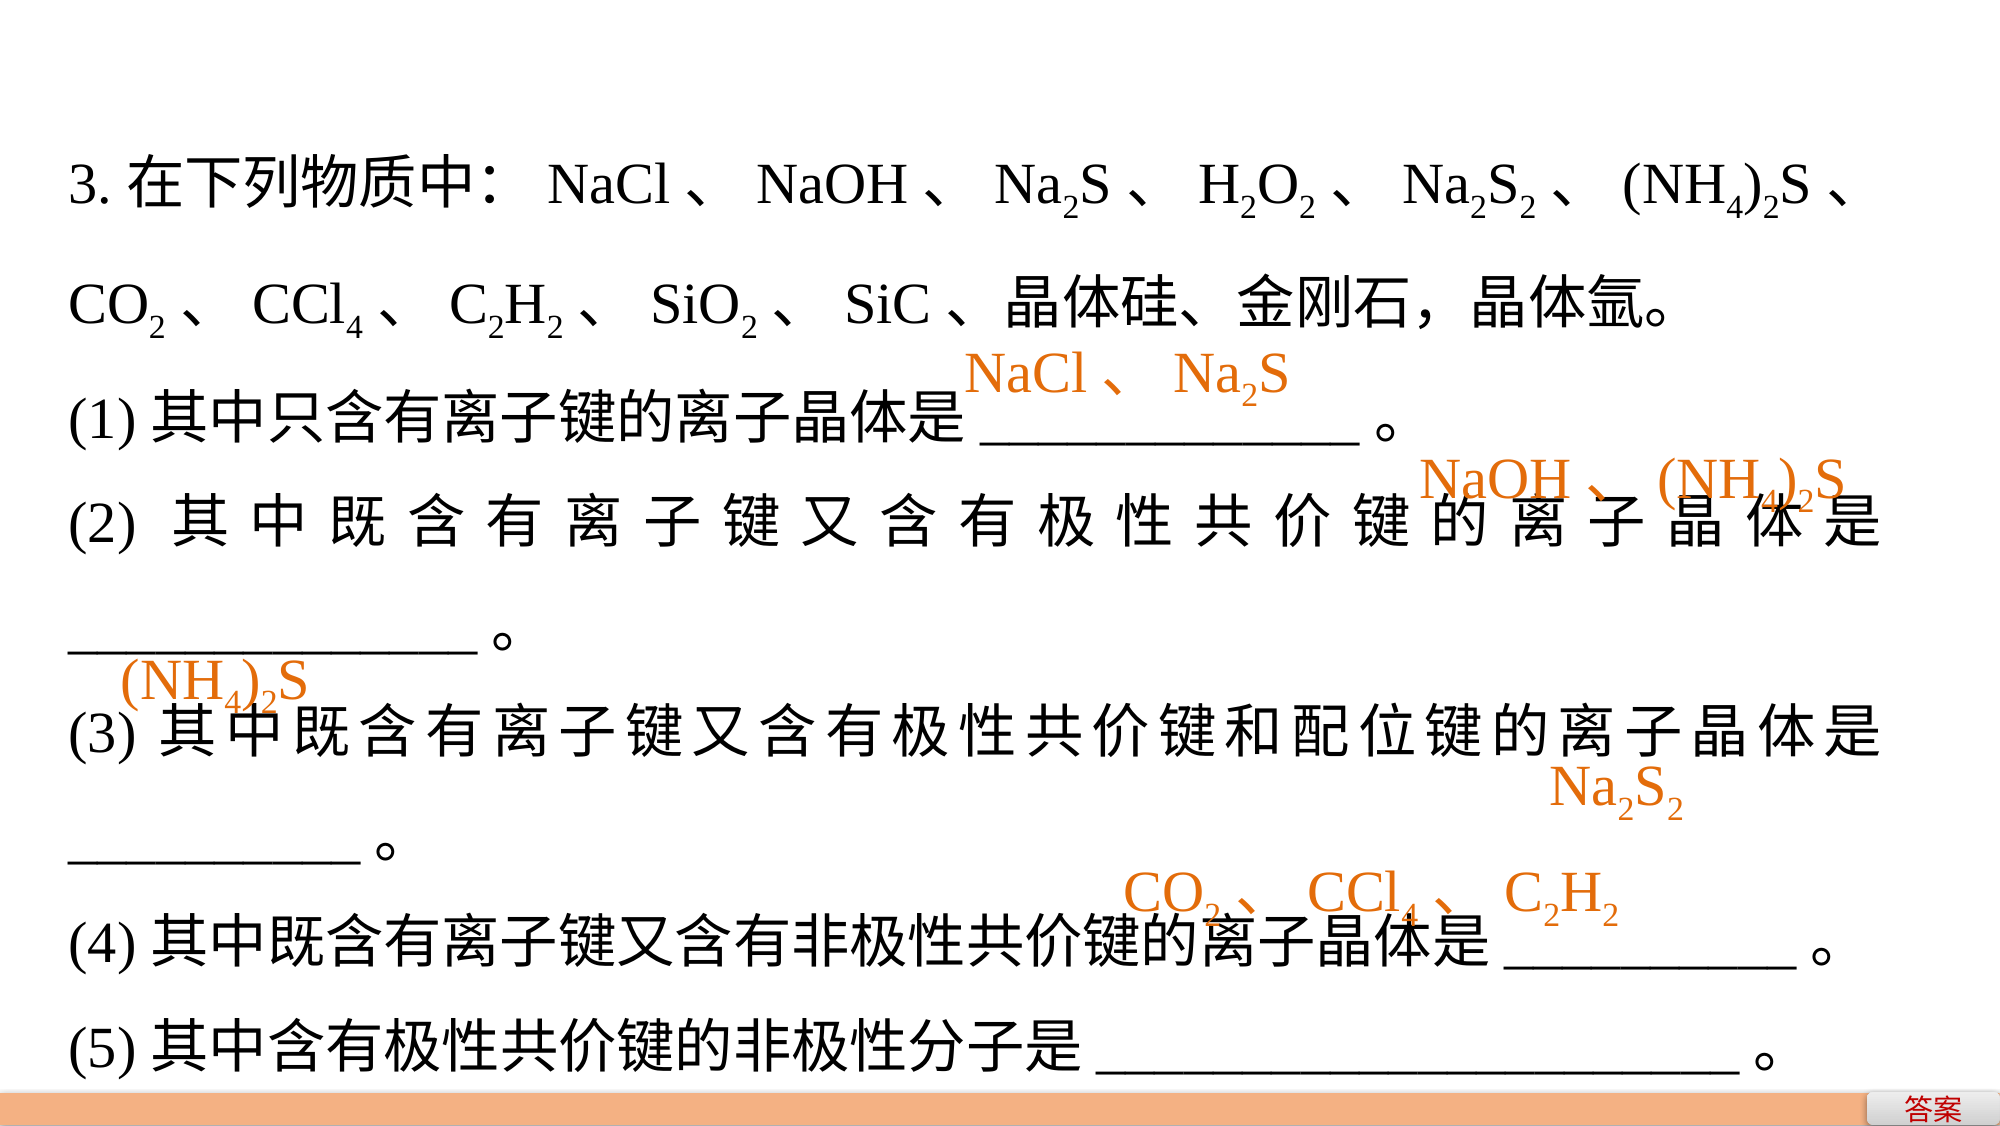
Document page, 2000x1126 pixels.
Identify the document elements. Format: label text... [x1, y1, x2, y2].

text_box CO2、CCl4、C2H2 [1108, 846, 1634, 941]
text_box NaOH、(NH4)2S [1404, 432, 1862, 528]
text_box NaCl、Na2S [950, 326, 1306, 421]
text_box (NH4)2S [106, 633, 326, 728]
text_box Na2S2 [1535, 739, 1699, 835]
text_box [0, 1092, 1866, 1126]
text_box 答案 [1866, 1091, 2000, 1126]
text_box 3.在下列物质中：NaCl、NaOH、Na2S、H2O2、Na2S2、(NH4)2S、CO2、CCl4、C2H2、SiO2、SiC、晶体硅、金刚石，晶体氩。 (1)其中只含有离子键的离子晶体是_____________。 (2)其中既含有离子键又含有极性共价键的离子晶体是______________。 (3)其中既含有离子键又含有极性共价键和配位键的离子晶体是__________。 (4)其中既含有离子键又含有非极性共价键的离子晶体是__________。 (5)其中含有极性共价键的非极性分子是______________________。 [48, 95, 1917, 1090]
